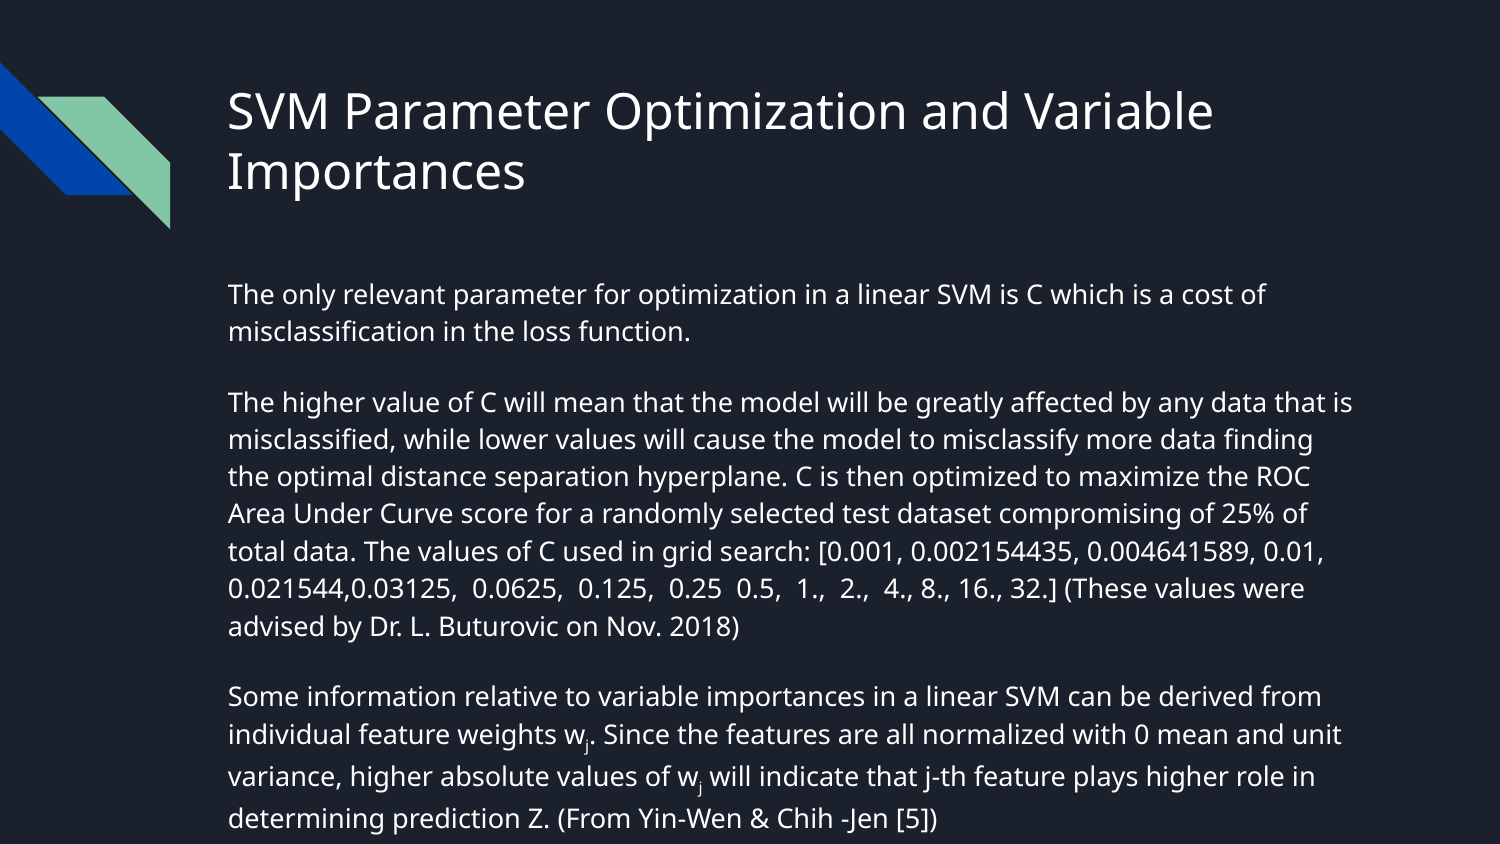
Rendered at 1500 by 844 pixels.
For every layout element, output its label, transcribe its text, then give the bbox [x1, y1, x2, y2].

title SVM Parameter Optimization and Variable Importances [212, 64, 1368, 215]
list The only relevant parameter for optimization in a linear SVM is C which is a cost of misclassification in the loss function. The higher value of C will mean that the model will be greatly affected by any data that is misclassified, while lower values will cause the model to misclassify more data finding the optimal distance separation hyperplane. C is then optimized to maximize the ROC Area Under Curve score for a randomly selected test dataset compromising of 25% of total data. The values of C used in grid search: [0.001, 0.002154435, 0.004641589, 0.01, 0.021544,0.03125, 0.0625, 0.125, 0.25 0.5, 1., 2., 4., 8., 16., 32.] (These values were advised by Dr. L. Buturovic on Nov. 2018) Some information relative to variable importances in a linear SVM can be derived from individual feature weights wj. Since the features are all normalized with 0 mean and unit variance, higher absolute values of wj will indicate that j-th feature plays higher role in determining prediction Z. (From Yin-Wen & Chih -Jen [5]) [212, 257, 1368, 796]
